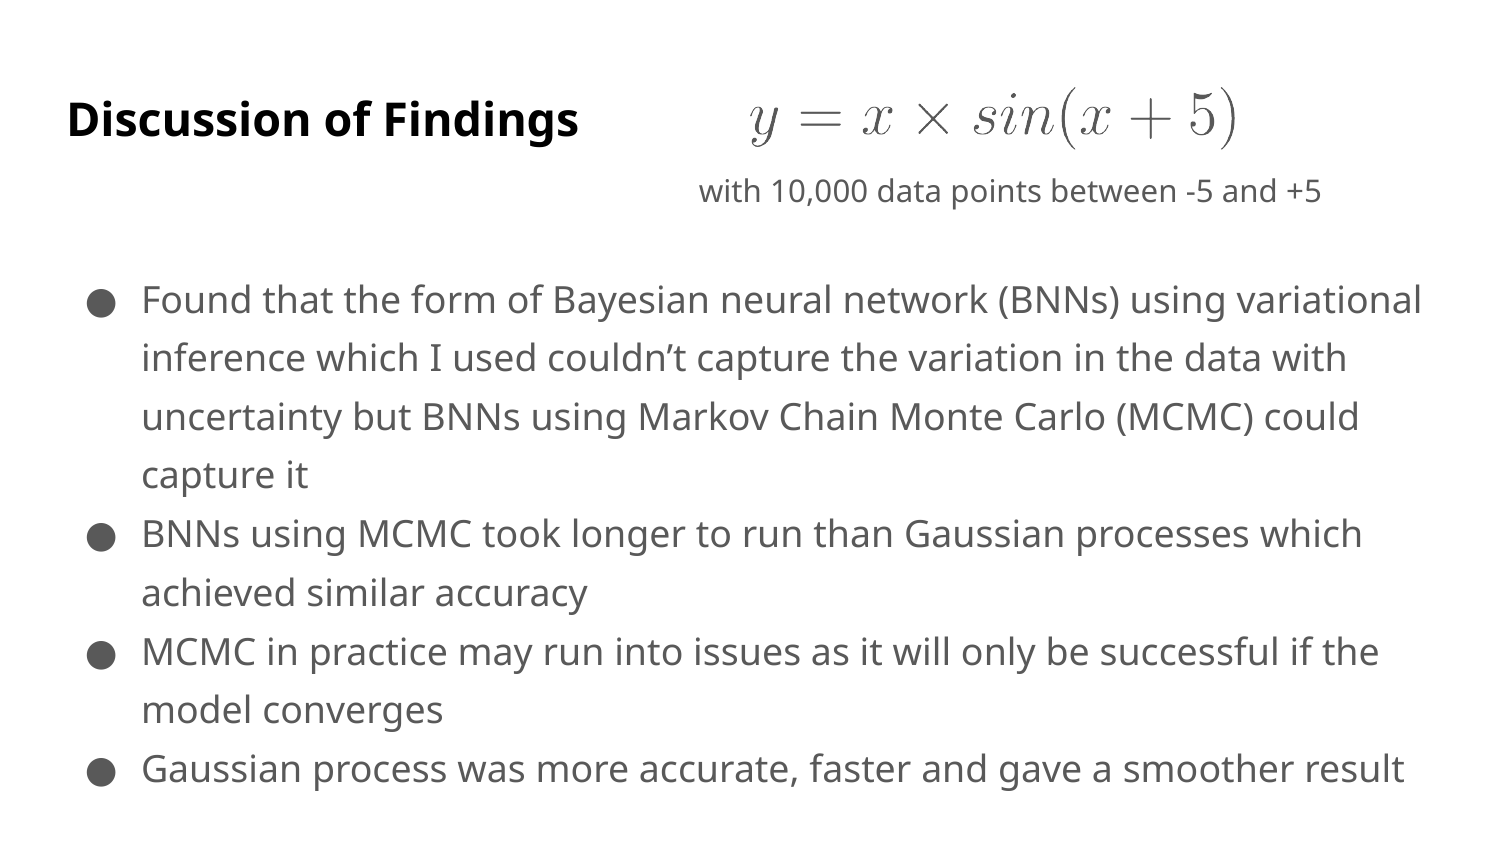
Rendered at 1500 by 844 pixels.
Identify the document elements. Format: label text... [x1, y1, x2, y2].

text_box with 10,000 data points between -5 and +5 [675, 156, 1500, 251]
picture [749, 87, 1235, 150]
list Found that the form of Bayesian neural network (BNNs) using variational inference which I used couldn’t capture the variation in the data with uncertainty but BNNs using Markov Chain Monte Carlo (MCMC) could capture it BNNs using MCMC took longer to run than Gaussian processes which achieved similar accuracy MCMC in practice may run into issues as it will only be successful if the model converges Gaussian process was more accurate, faster and gave a smoother result [51, 250, 1449, 811]
title Discussion of Findings [51, 71, 1449, 166]
